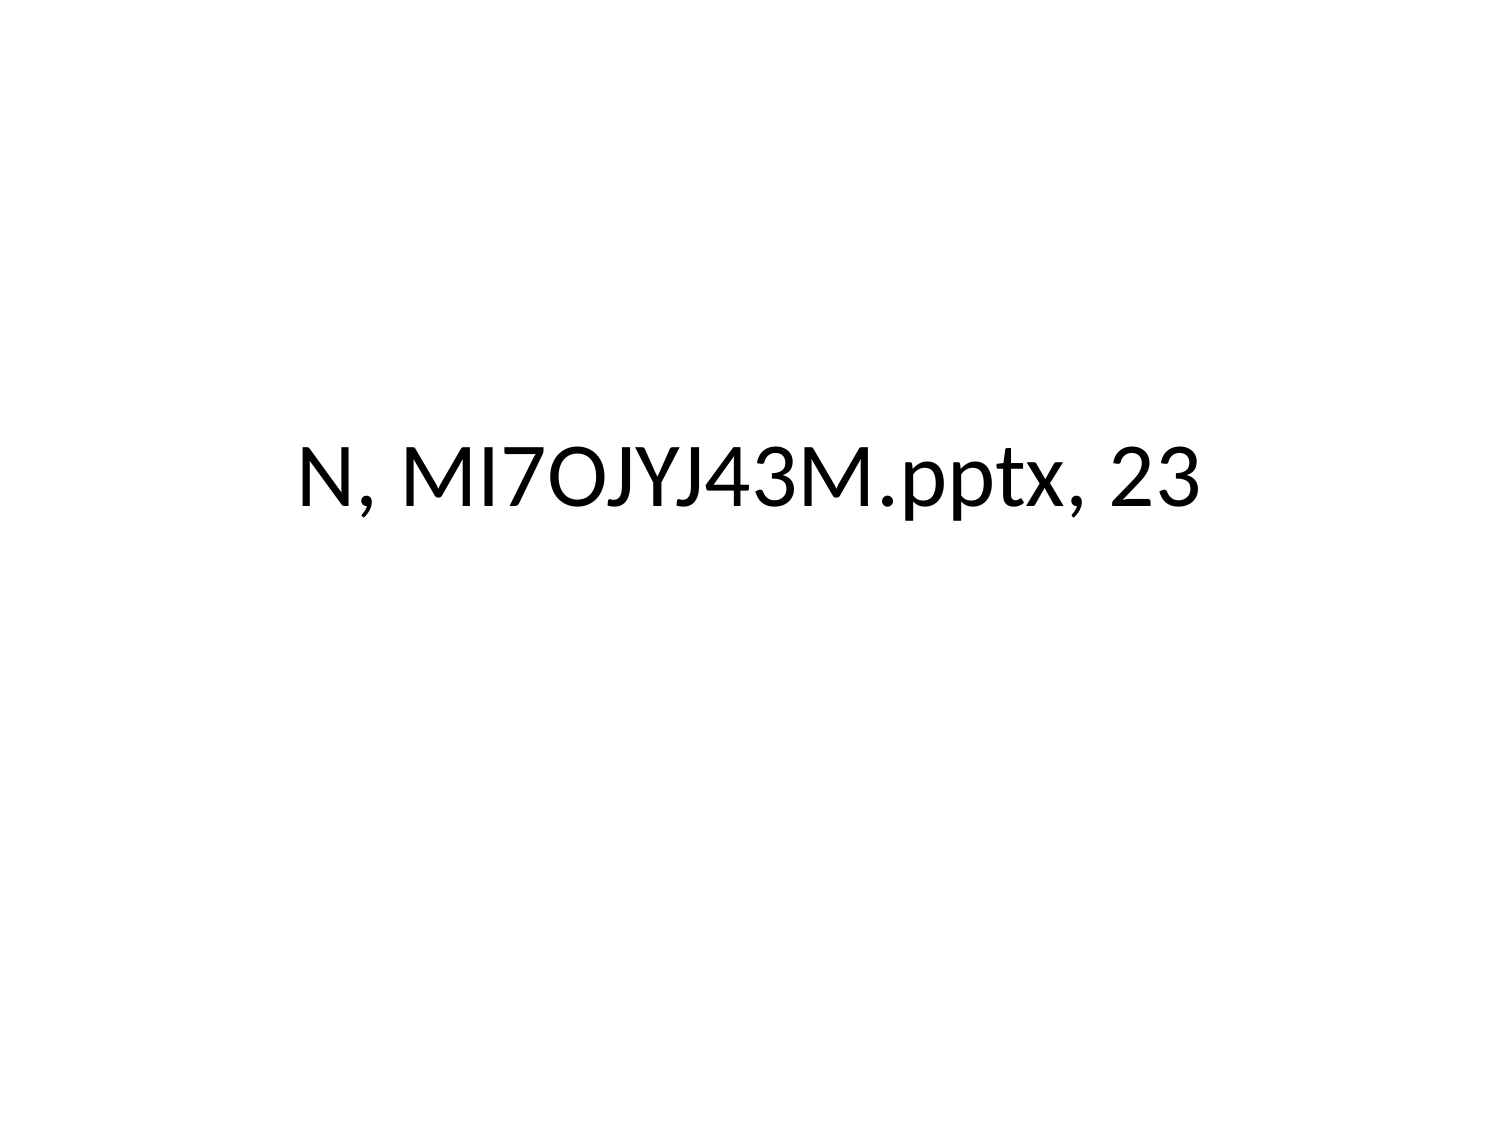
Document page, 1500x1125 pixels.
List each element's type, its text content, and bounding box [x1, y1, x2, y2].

title N, MI7OJYJ43M.pptx, 23 [112, 349, 1388, 591]
